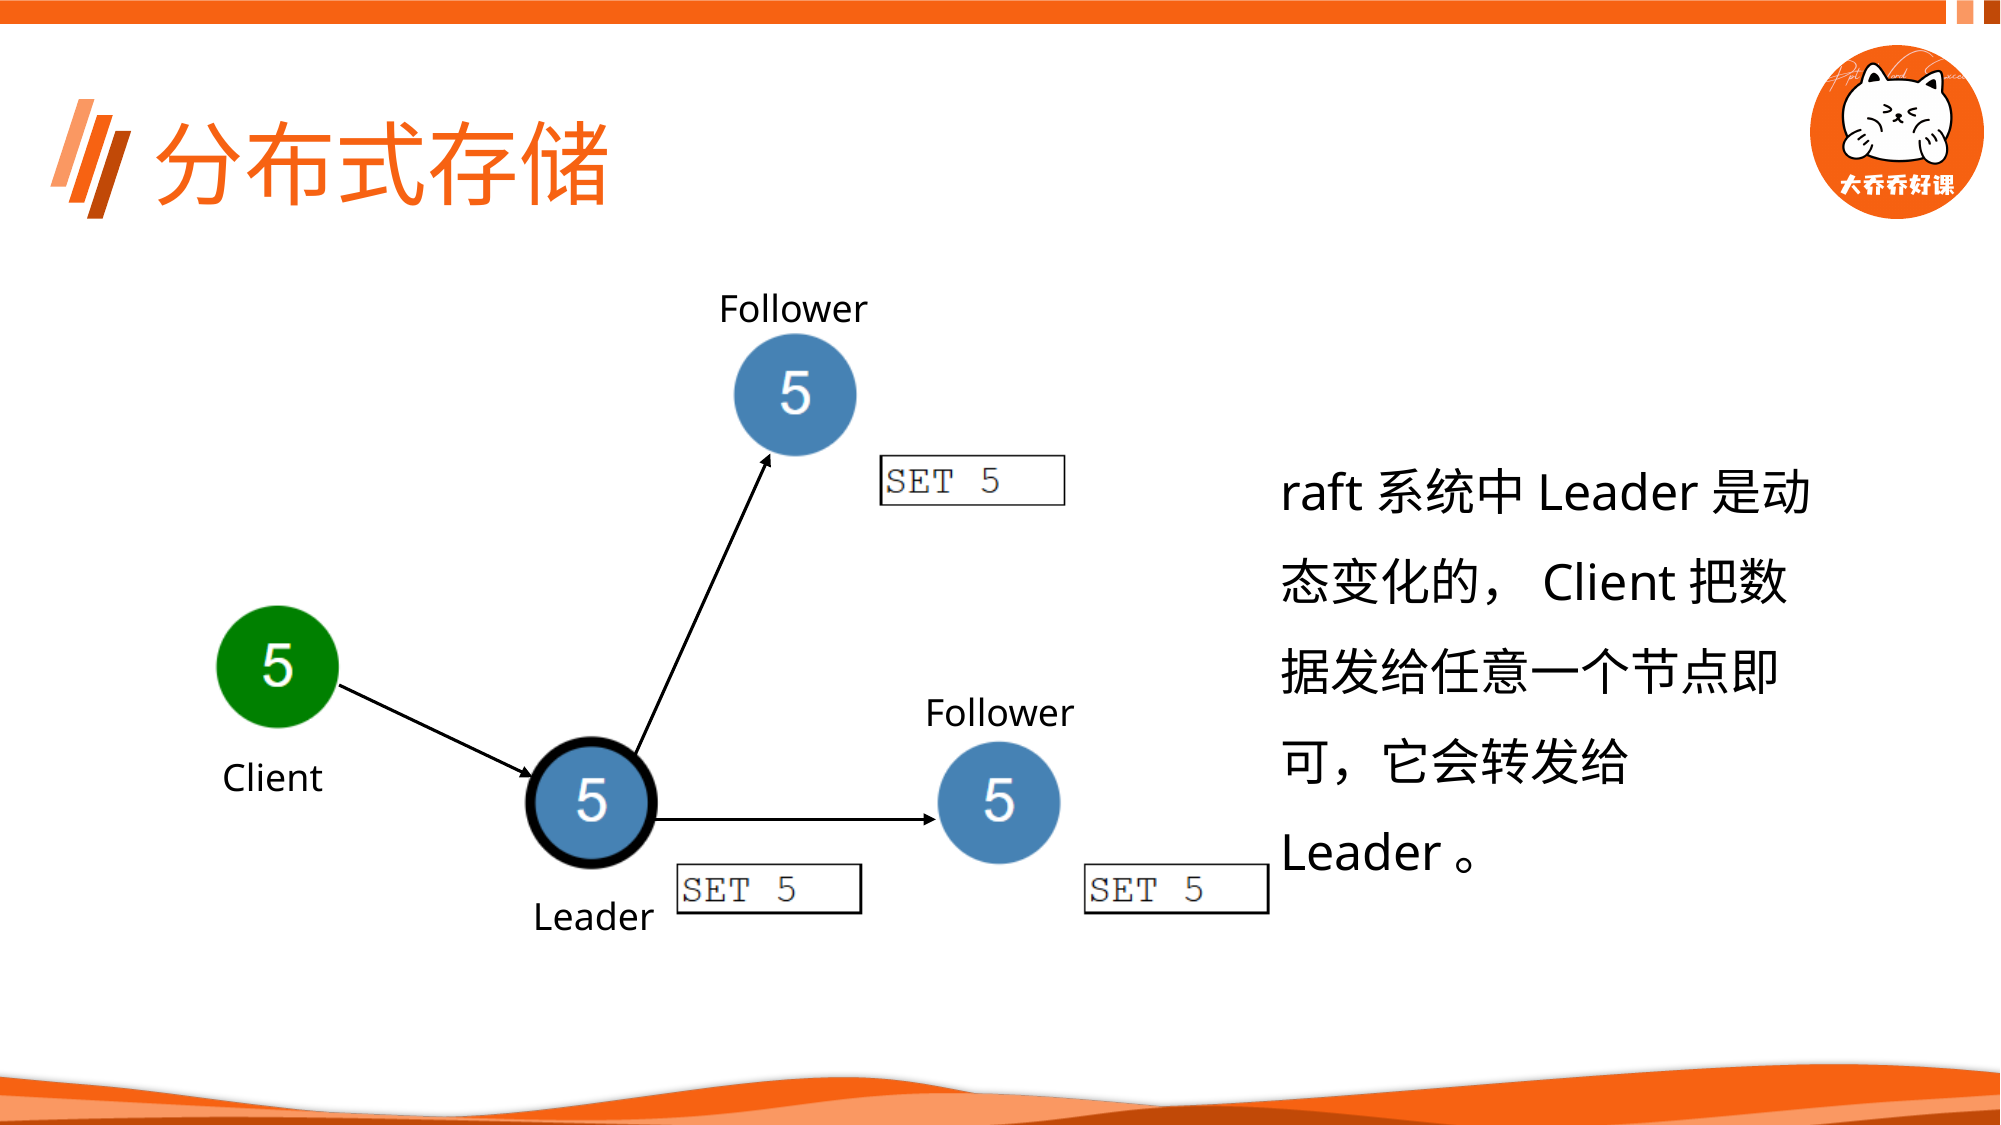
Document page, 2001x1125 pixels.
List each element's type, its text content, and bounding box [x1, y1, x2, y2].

title 分布式存储 [137, 59, 1863, 278]
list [165, 232, 1354, 1045]
picture [0, 1053, 2000, 1125]
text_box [206, 277, 1092, 947]
picture [1849, 45, 1984, 219]
text_box raft系统中Leader是动态变化的，Client把数据发给任意一个节点即可，它会转发给Leader。 [1354, 422, 1835, 888]
